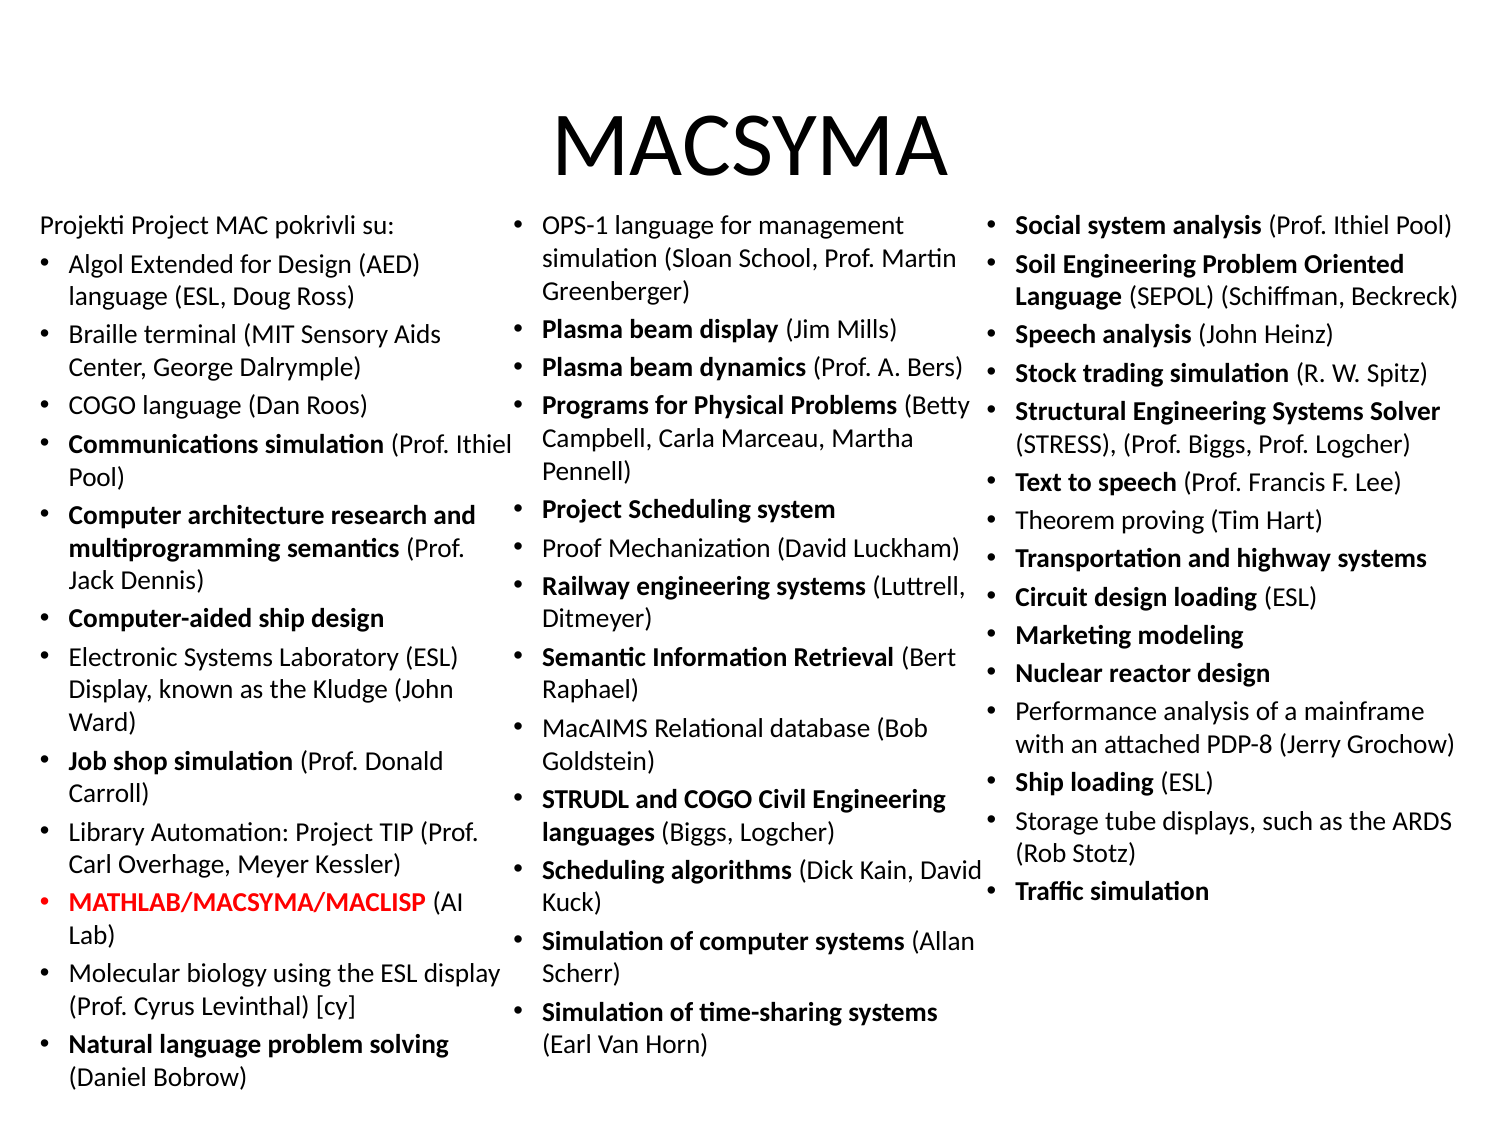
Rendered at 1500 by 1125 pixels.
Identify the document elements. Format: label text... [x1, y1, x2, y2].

title MACSYMA [75, 45, 1425, 200]
list Projekti Project MAC pokrivli su: Algol Extended for Design (AED) language (ESL, Doug Ross) Braille terminal (MIT Sensory Aids Center, George Dalrymple) COGO language (Dan Roos) Communications simulation (Prof. Ithiel Pool) Computer architecture research and multiprogramming semantics (Prof. Jack Dennis) Computer-aided ship design Electronic Systems Laboratory (ESL) Display, known as the Kludge (John Ward) Job shop simulation (Prof. Donald Carroll) Library Automation: Project TIP (Prof. Carl Overhage, Meyer Kessler) MATHLAB/MACSYMA/MACLISP (AI Lab) Molecular biology using the ESL display (Prof. Cyrus Levinthal) [cy] Natural language problem solving (Daniel Bobrow) OPS-1 language for management simulation (Sloan School, Prof. Martin Greenberger) Plasma beam display (Jim Mills) Plasma beam dynamics (Prof. A. Bers) Programs for Physical Problems (Betty Campbell, Carla Marceau, Martha Pennell) Project Scheduling system Proof Mechanization (David Luckham) Railway engineering systems (Luttrell, Ditmeyer) Semantic Information Retrieval (Bert Raphael) MacAIMS Relational database (Bob Goldstein) STRUDL and COGO Civil Engineering languages (Biggs, Logcher) Scheduling algorithms (Dick Kain, David Kuck) Simulation of computer systems (Allan Scherr) Simulation of time-sharing systems (Earl Van Horn) Social system analysis (Prof. Ithiel Pool) Soil Engineering Problem Oriented Language (SEPOL) (Schiffman, Beckreck) Speech analysis (John Heinz) Stock trading simulation (R. W. Spitz) Structural Engineering Systems Solver (STRESS), (Prof. Biggs, Prof. Logcher) Text to speech (Prof. Francis F. Lee) Theorem proving (Tim Hart) Transportation and highway systems Circuit design loading (ESL) Marketing modeling Nuclear reactor design Performance analysis of a mainframe with an attached PDP-8 (Jerry Grochow) Ship loading (ESL) Storage tube displays, such as the ARDS (Rob Stotz) Traffic simulation [24, 200, 1475, 1100]
